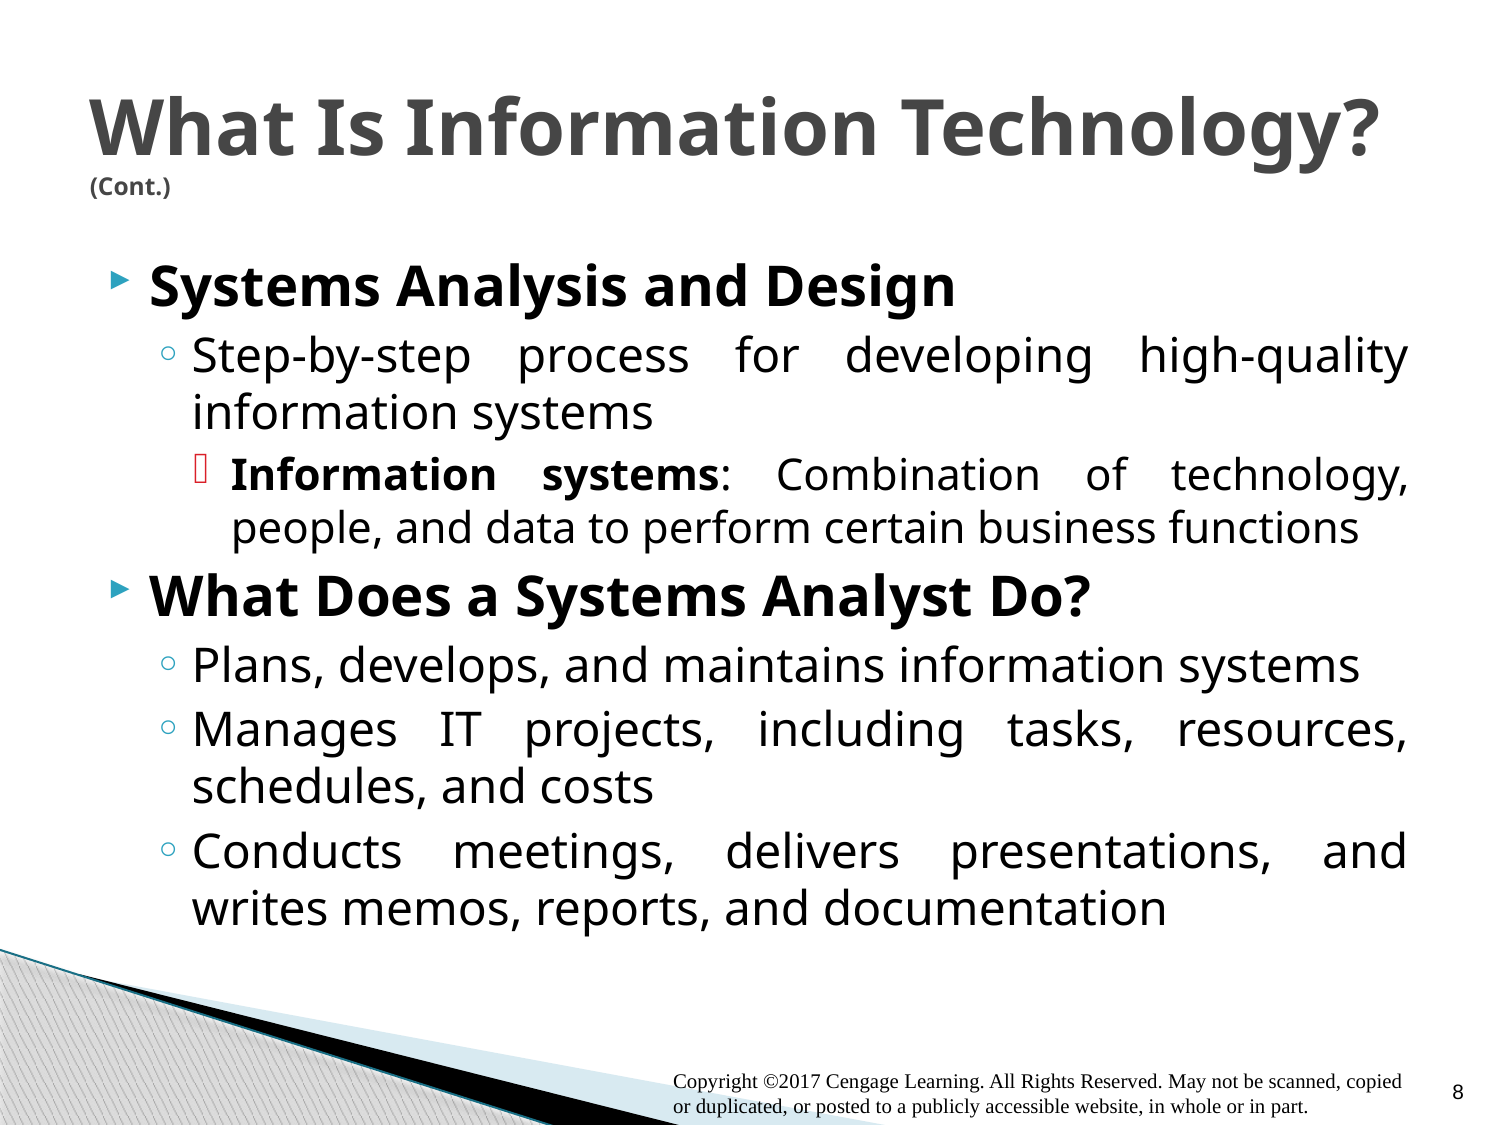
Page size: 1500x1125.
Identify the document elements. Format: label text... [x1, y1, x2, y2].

footer Copyright ©2017 Cengage Learning. All Rights Reserved. May not be scanned, copied or duplicated, or posted to a publicly accessible website, in whole or in part. [658, 1065, 1440, 1125]
list Systems Analysis and Design Step-by-step process for developing high-quality information systems Information systems: Combination of technology, people, and data to perform certain business functions What Does a Systems Analyst Do? Plans, develops, and maintains information systems Manages IT projects, including tasks, resources, schedules, and costs Conducts meetings, delivers presentations, and writes memos, reports, and documentation [75, 243, 1425, 986]
title What Is Information Technology? (Cont.) [75, 45, 1425, 233]
slide_number 8 [1418, 1051, 1479, 1112]
